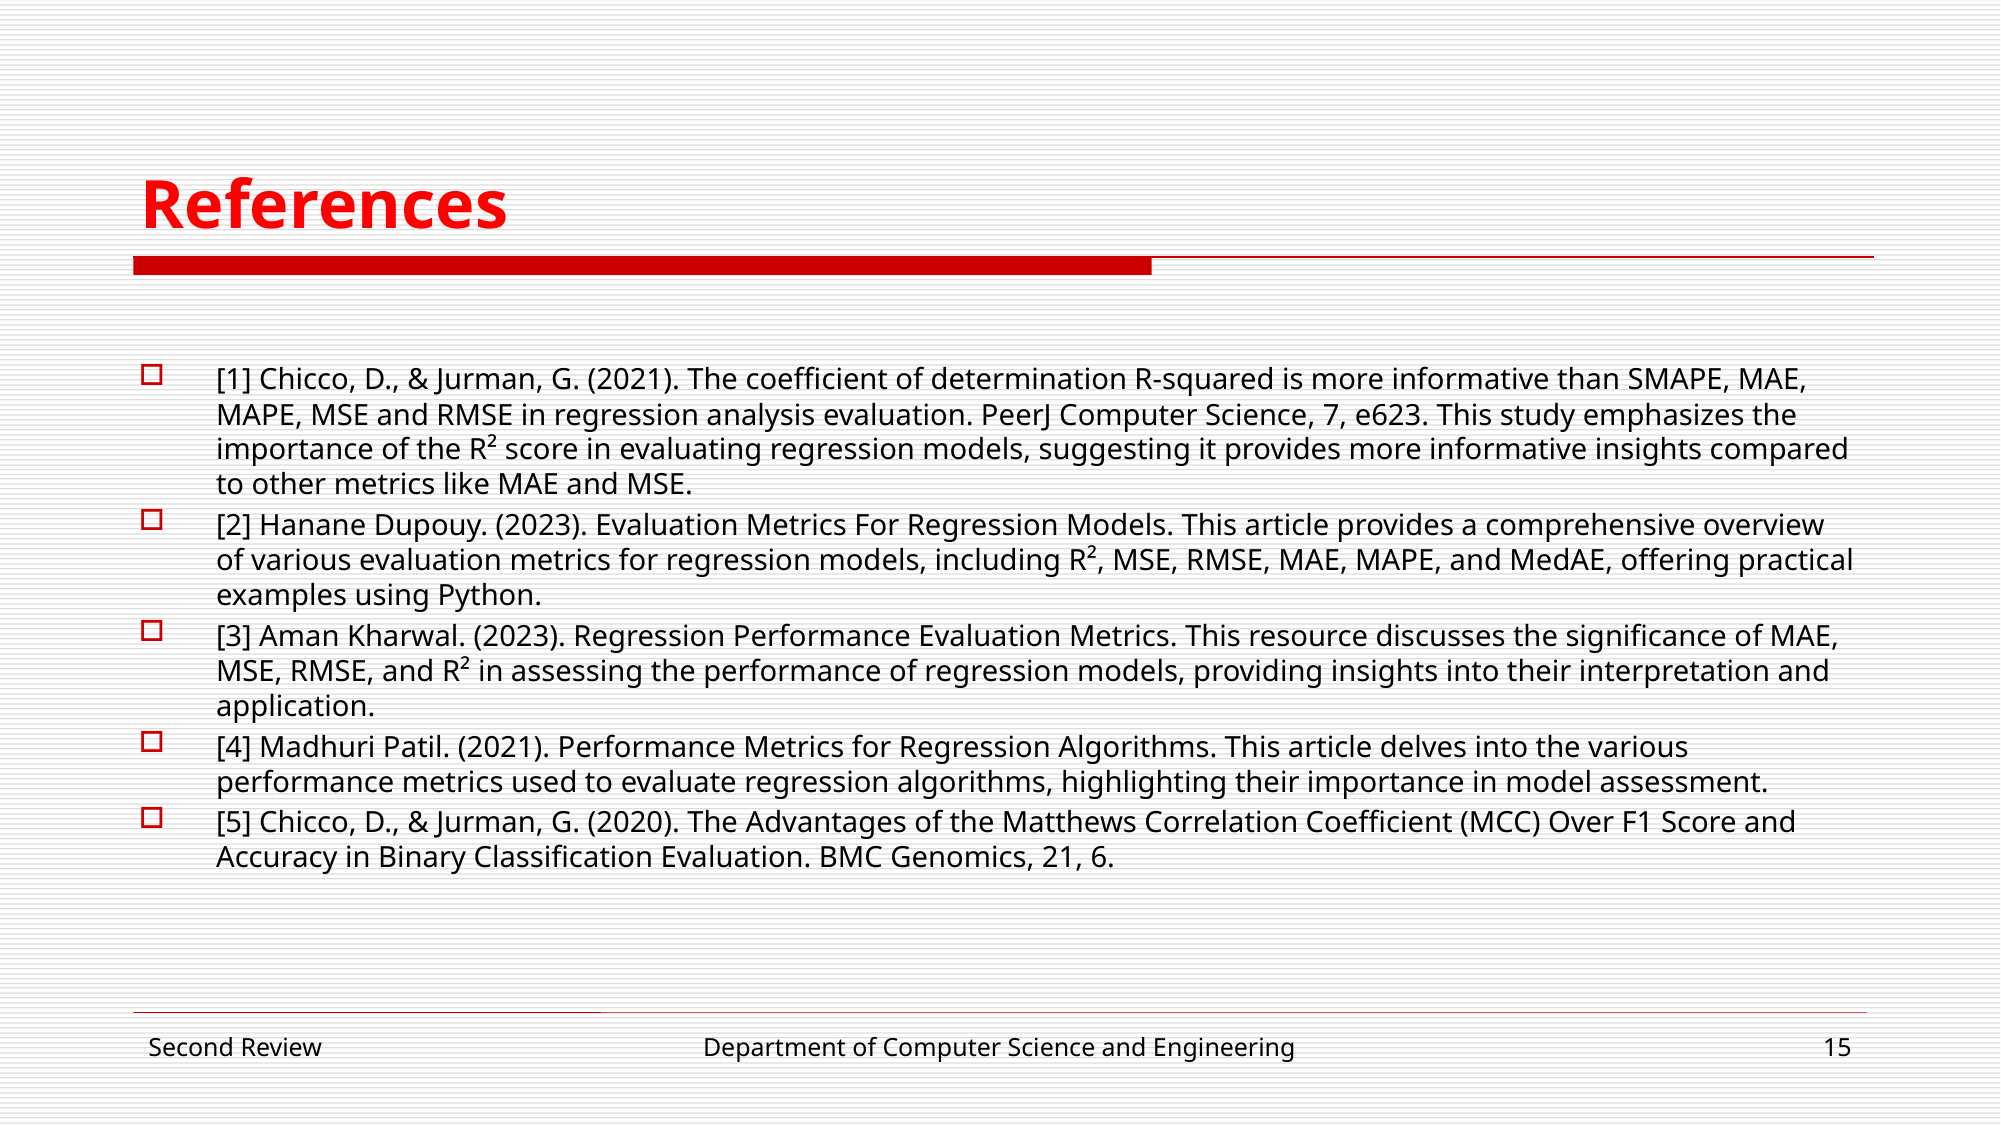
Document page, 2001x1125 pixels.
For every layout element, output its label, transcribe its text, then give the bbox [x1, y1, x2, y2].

footer Department of Computer Science and Engineering [683, 1024, 1317, 1103]
list [1] Chicco, D., & Jurman, G. (2021). The coefficient of determination R-squared is more informative than SMAPE, MAE, MAPE, MSE and RMSE in regression analysis evaluation. PeerJ Computer Science, 7, e623. This study emphasizes the importance of the R² score in evaluating regression models, suggesting it provides more informative insights compared to other metrics like MAE and MSE. [2] Hanane Dupouy. (2023). Evaluation Metrics For Regression Models. This article provides a comprehensive overview of various evaluation metrics for regression models, including R², MSE, RMSE, MAE, MAPE, and MedAE, offering practical examples using Python. [3] Aman Kharwal. (2023). Regression Performance Evaluation Metrics. This resource discusses the significance of MAE, MSE, RMSE, and R² in assessing the performance of regression models, providing insights into their interpretation and application. [4] Madhuri Patil. (2021). Performance Metrics for Regression Algorithms. This article delves into the various performance metrics used to evaluate regression algorithms, highlighting their importance in model assessment. [5] Chicco, D., & Jurman, G. (2020). The Advantages of the Matthews Correlation Coefficient (MCC) Over F1 Score and Accuracy in Binary Classification Evaluation. BMC Genomics, 21, 6. [123, 287, 1874, 988]
slide_number Second Review [133, 1024, 567, 1103]
picture [0, 0, 2001, 1125]
title References [125, 50, 1876, 250]
slide_number 15 [1433, 1024, 1867, 1103]
